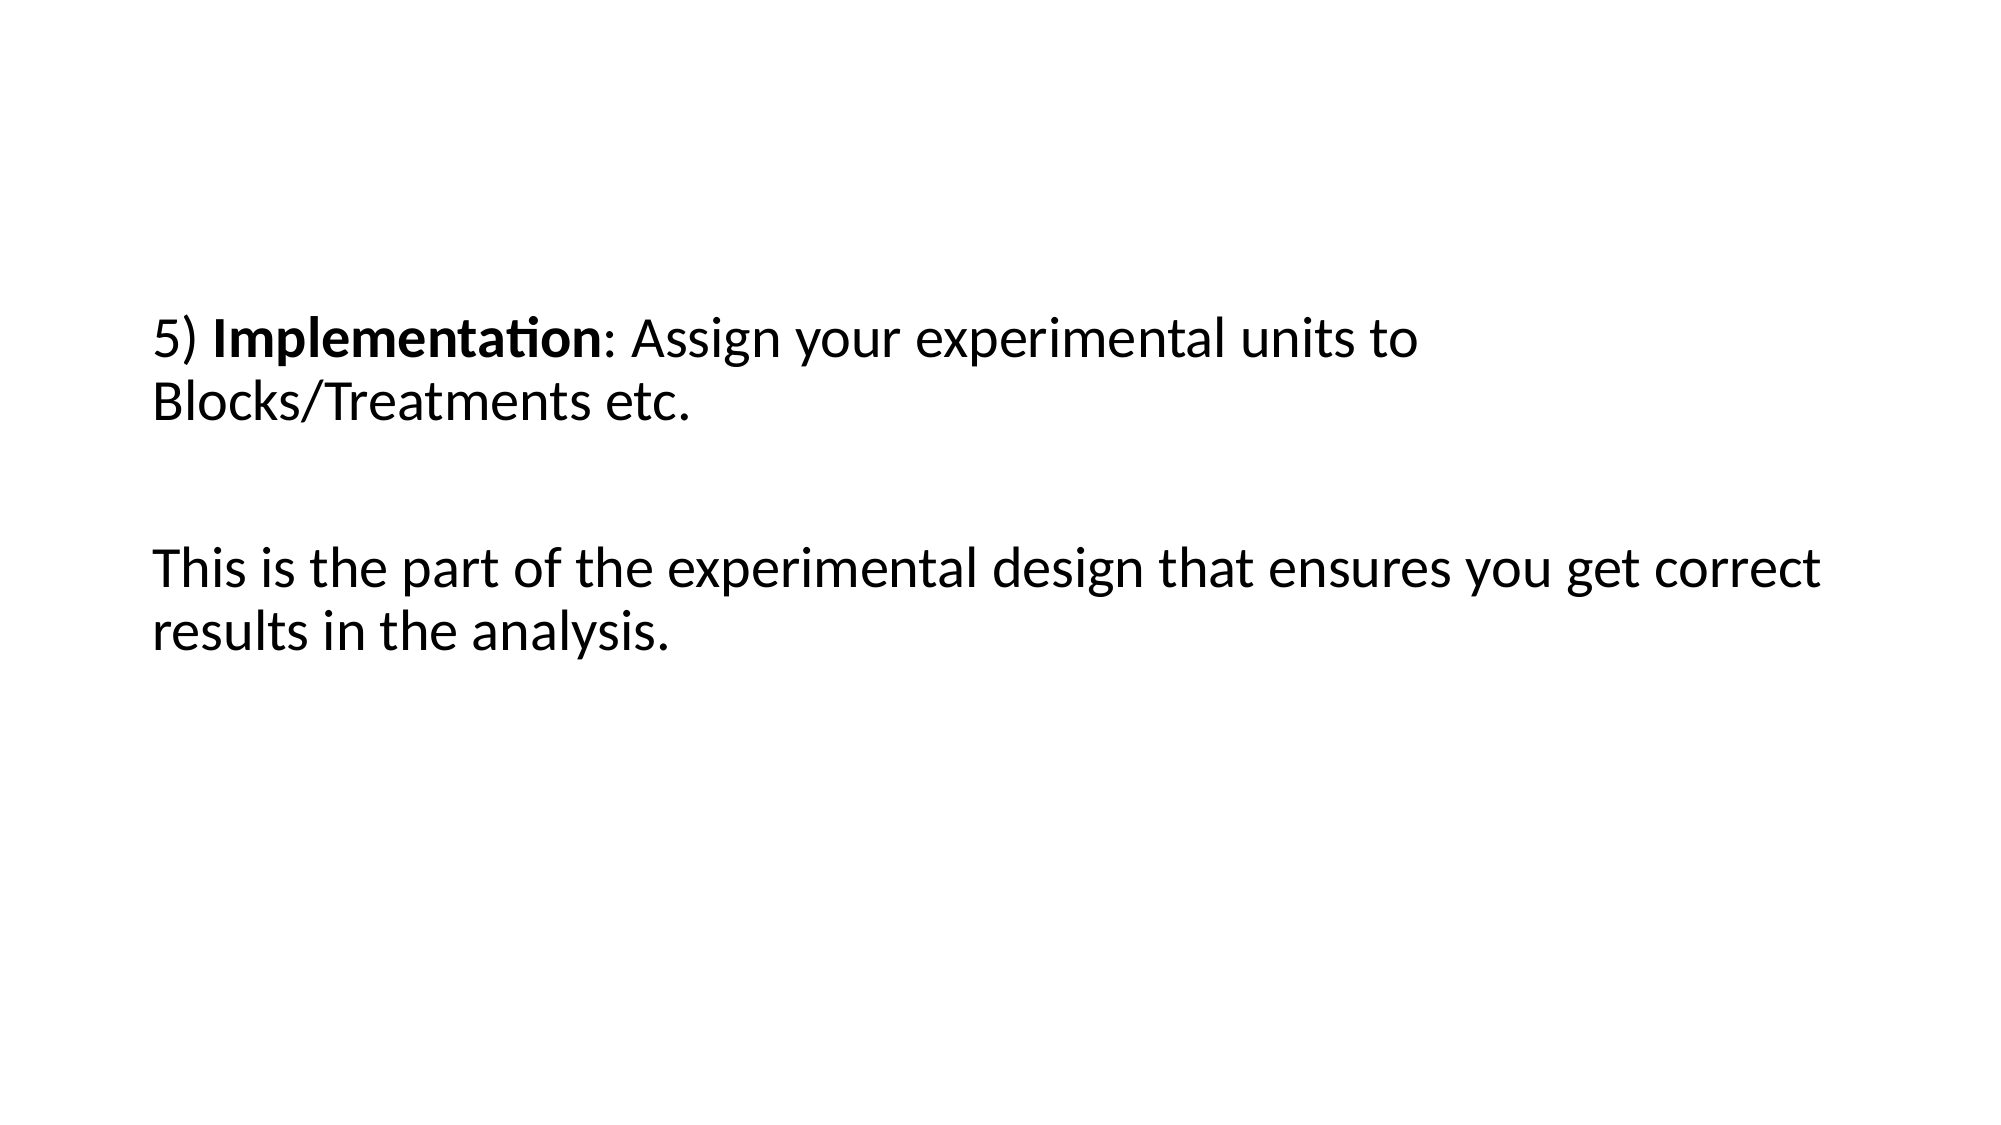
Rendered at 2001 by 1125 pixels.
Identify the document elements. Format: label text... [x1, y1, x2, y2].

list 5) Implementation: Assign your experimental units to Blocks/Treatments etc. This is the part of the experimental design that ensures you get correct results in the analysis. [137, 299, 1863, 1014]
